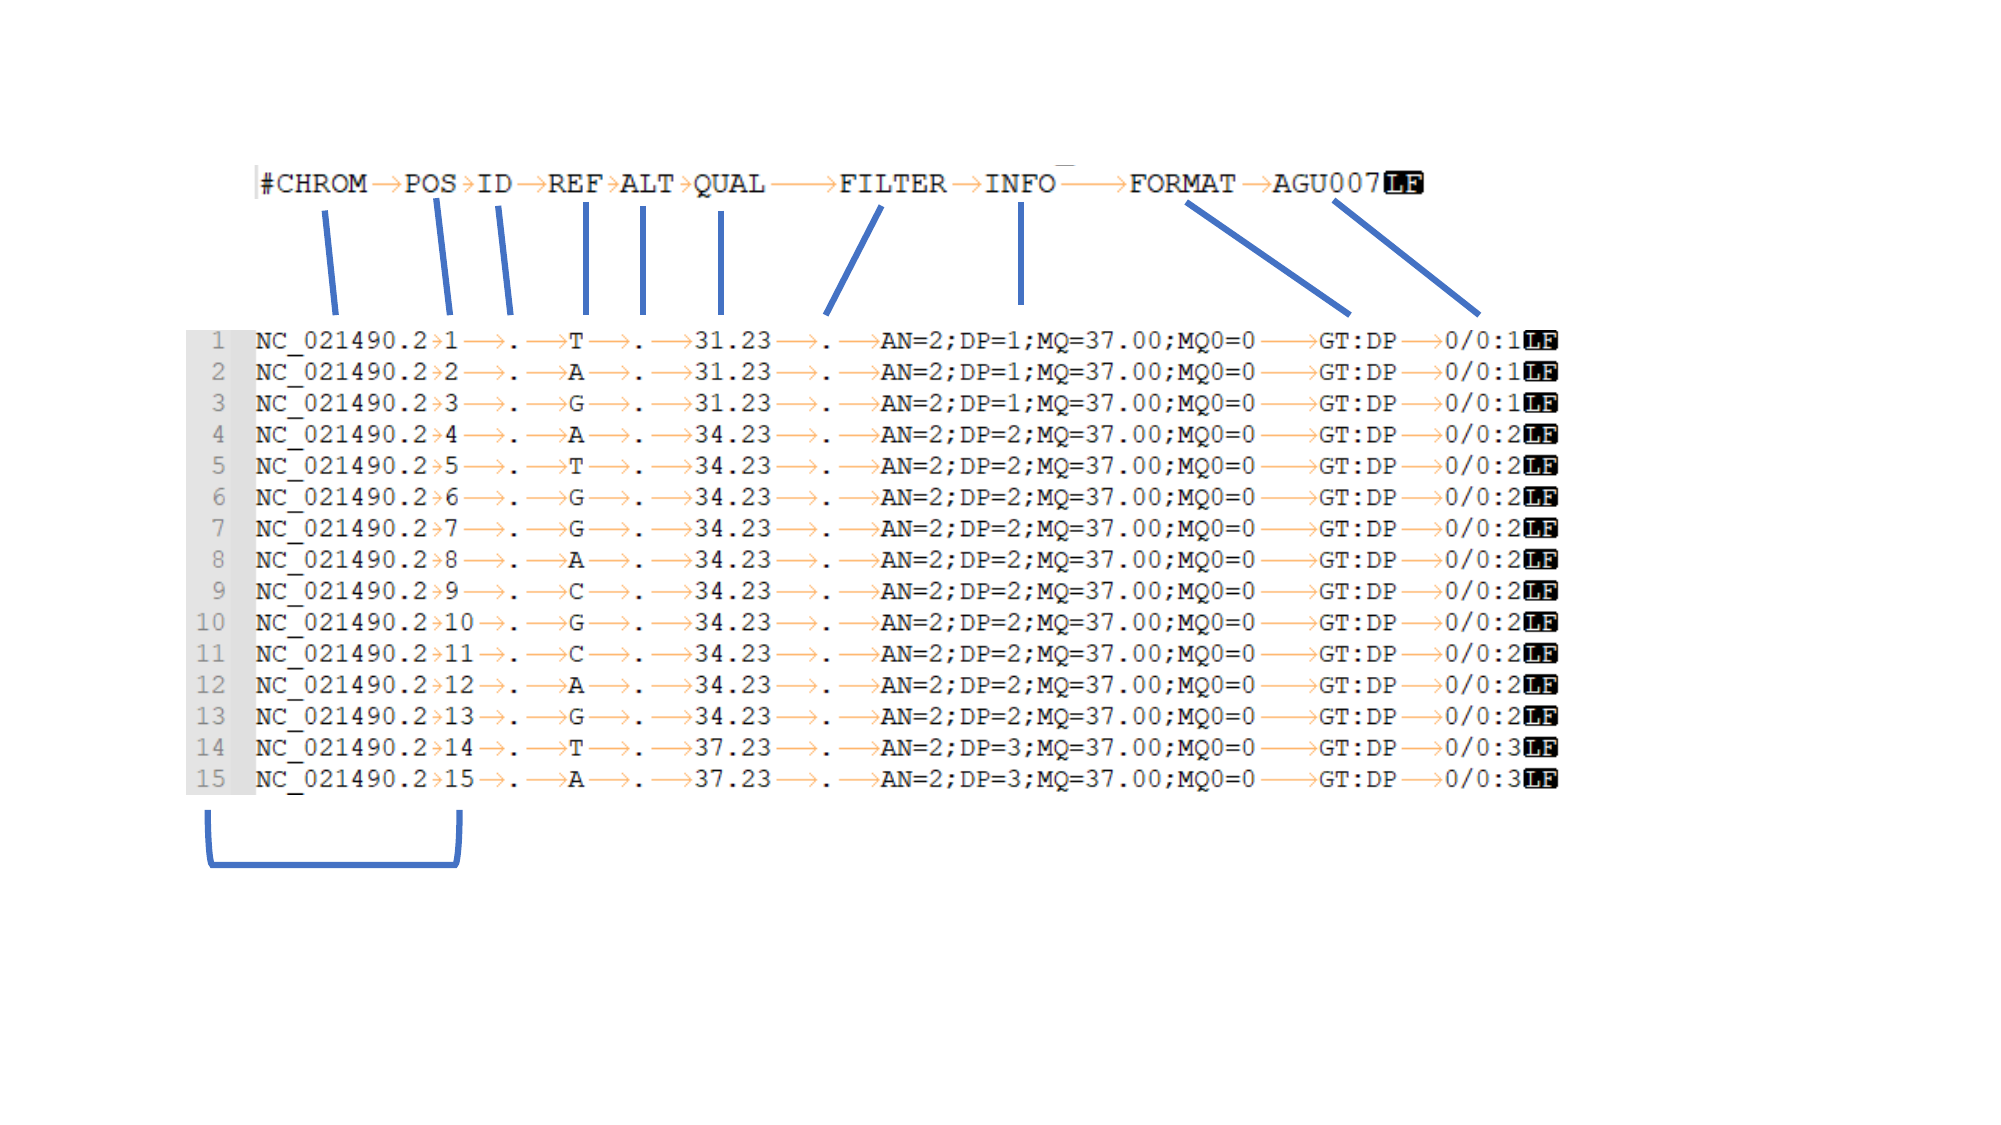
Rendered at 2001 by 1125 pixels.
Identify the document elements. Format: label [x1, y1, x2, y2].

text_box [498, 205, 511, 316]
text_box [436, 198, 450, 316]
text_box [207, 809, 461, 866]
picture [186, 330, 1577, 795]
text_box [825, 205, 882, 316]
text_box [1333, 199, 1480, 316]
text_box [324, 210, 336, 316]
picture [254, 165, 1436, 199]
text_box [1186, 201, 1333, 316]
